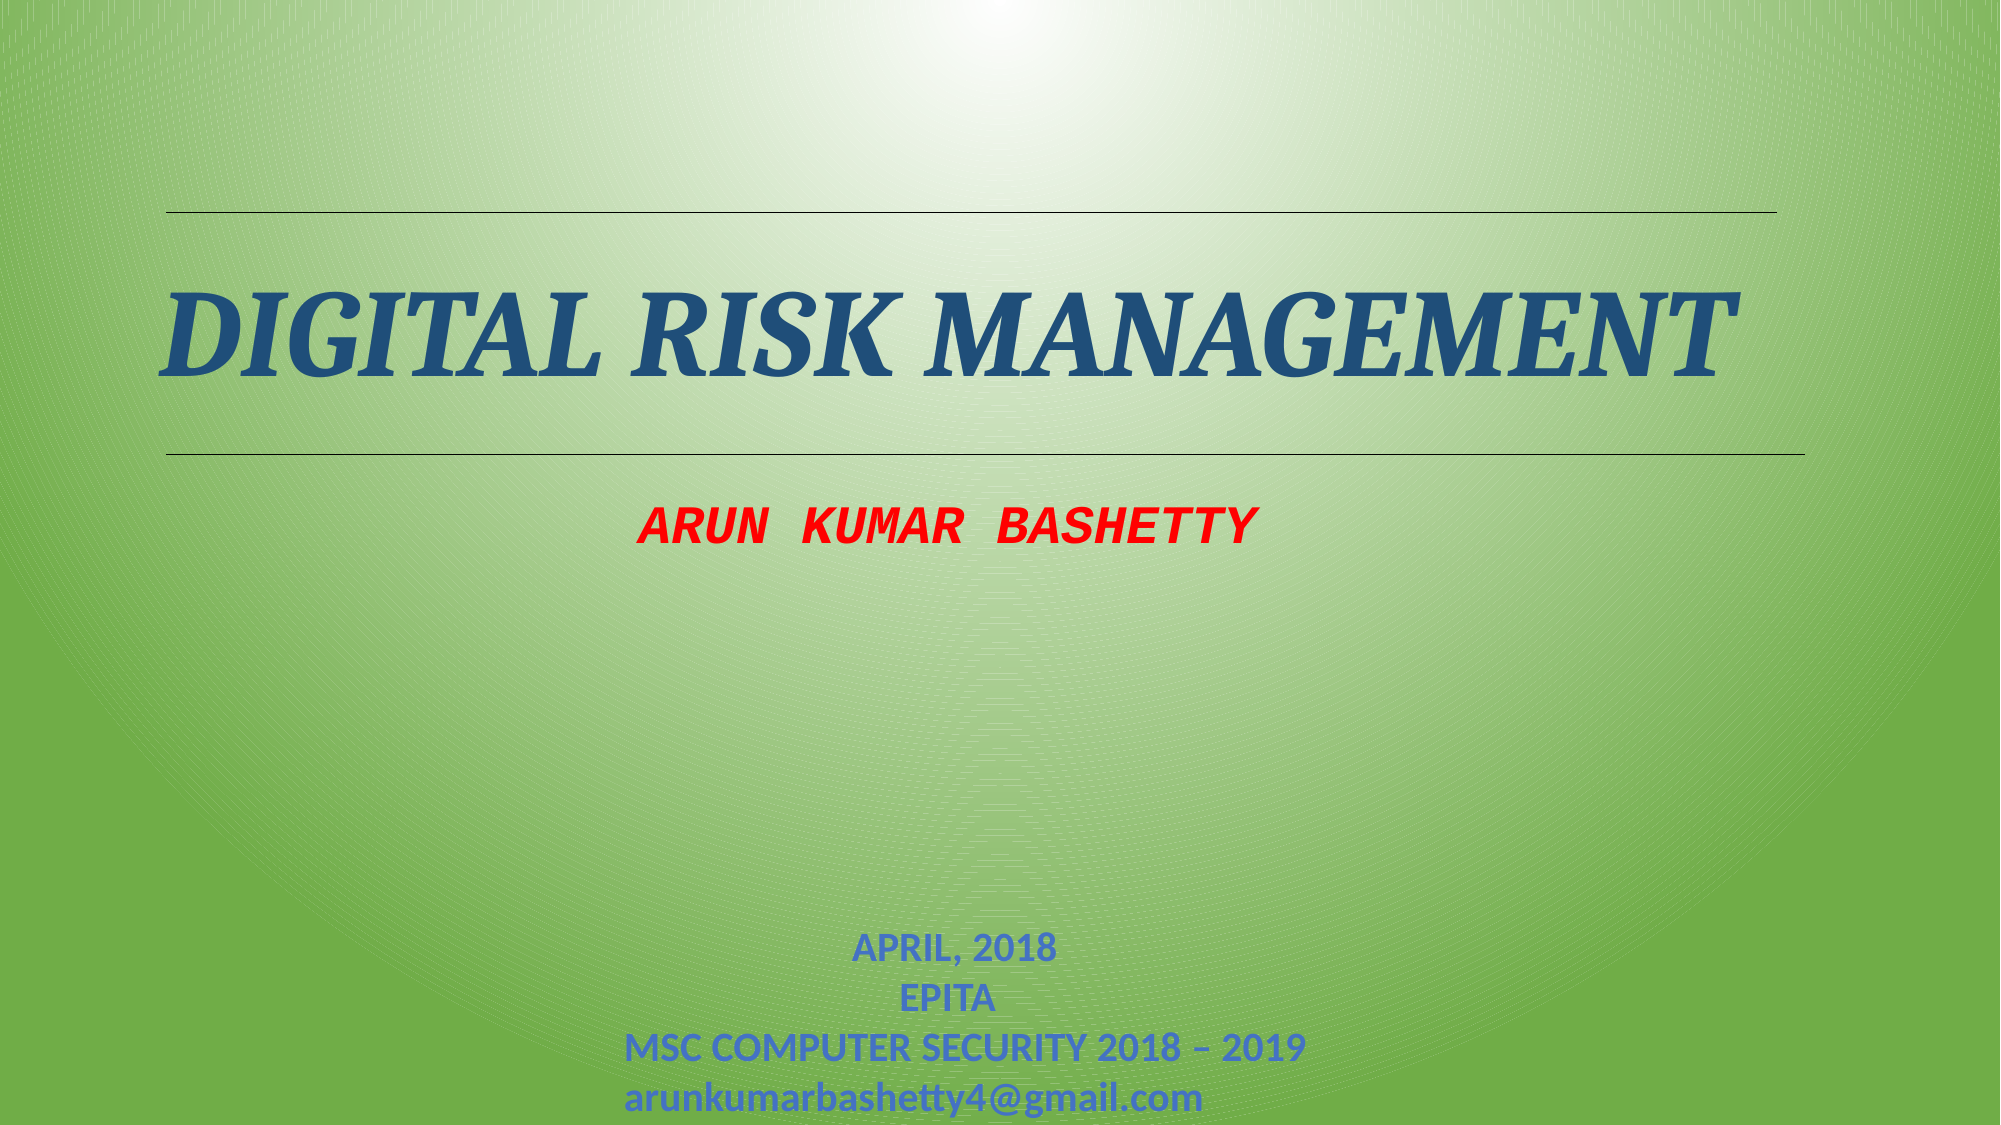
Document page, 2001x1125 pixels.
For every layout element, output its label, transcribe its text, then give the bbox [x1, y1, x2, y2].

text_box APRIL, 2018 EPITA MSC COMPUTER SECURITY 2018 – 2019 arunkumarbashetty4@gmail.com [609, 862, 1709, 1125]
text_box ARUN KUMAR BASHETTY [549, 481, 1272, 562]
text_box DIGITAL RISK MANAGEMENT [117, 94, 2000, 410]
